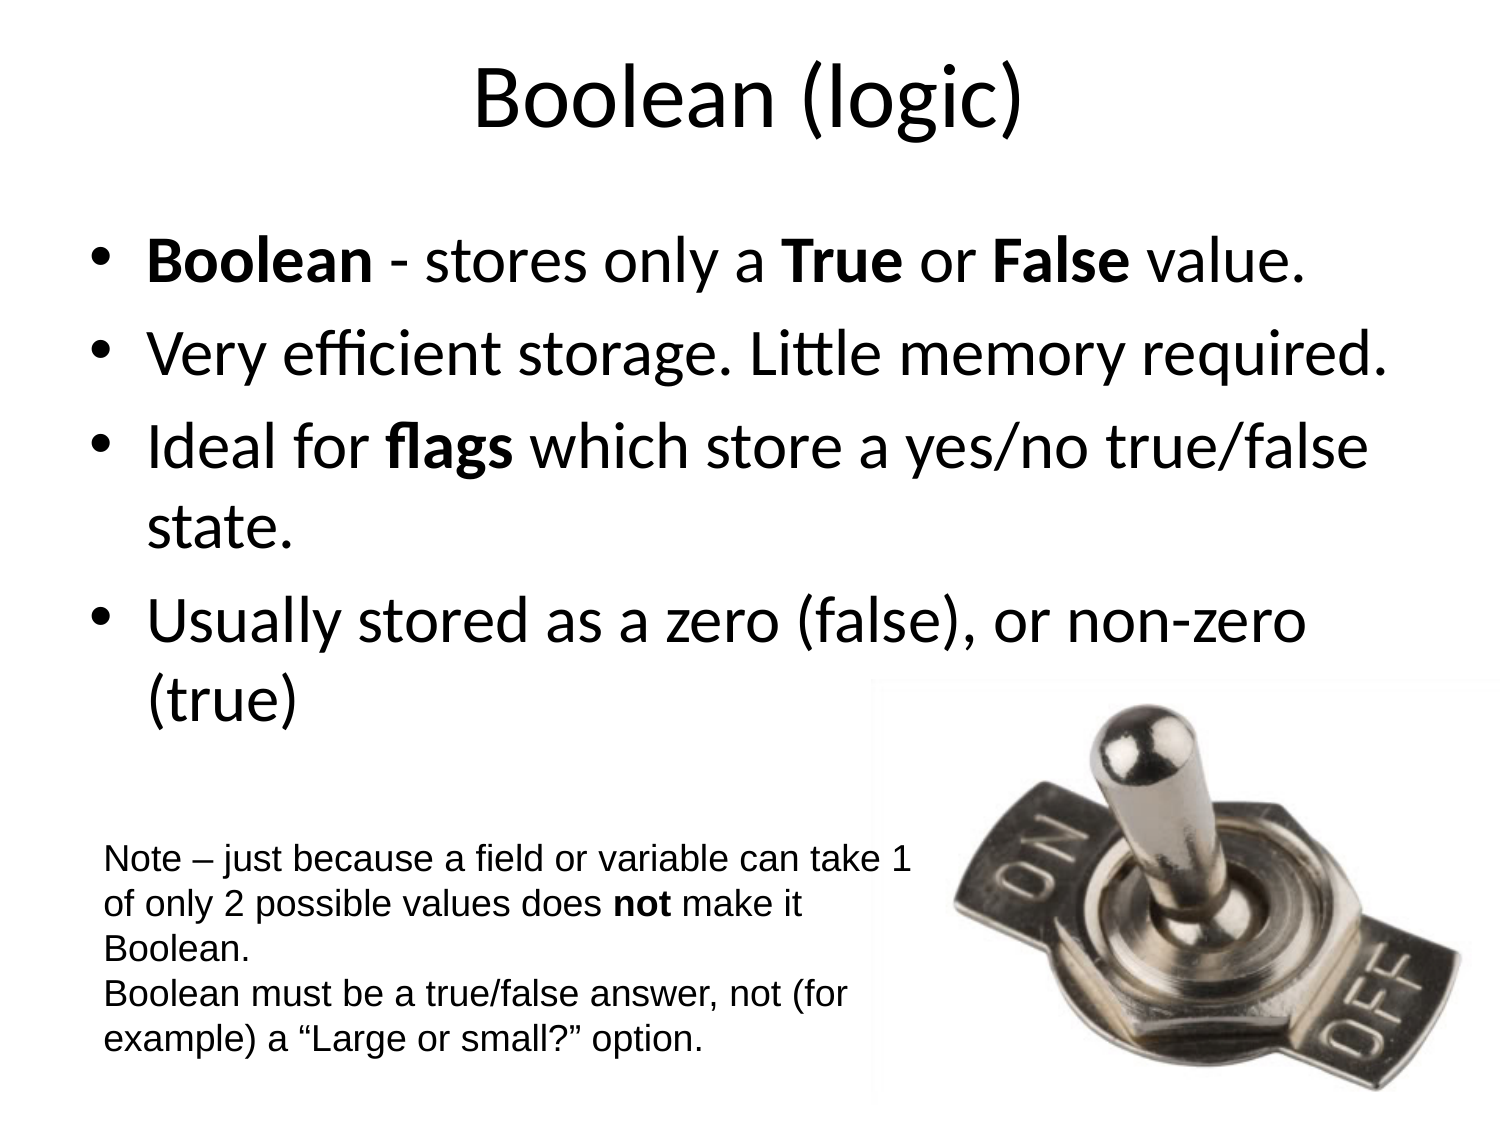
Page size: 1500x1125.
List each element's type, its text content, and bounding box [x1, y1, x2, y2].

list Boolean - stores only a True or False value. Very efficient storage. Little memory required. Ideal for flags which store a yes/no true/false state. Usually stored as a zero (false), or non-zero (true) [75, 208, 1425, 598]
text_box Note – just because a field or variable can take 1 of only 2 possible values does not make it Boolean. Boolean must be a true/false answer, not (for example) a “Large or small?” option. [88, 826, 866, 1067]
title Boolean (logic) [75, 45, 1425, 138]
picture [871, 678, 1500, 1120]
